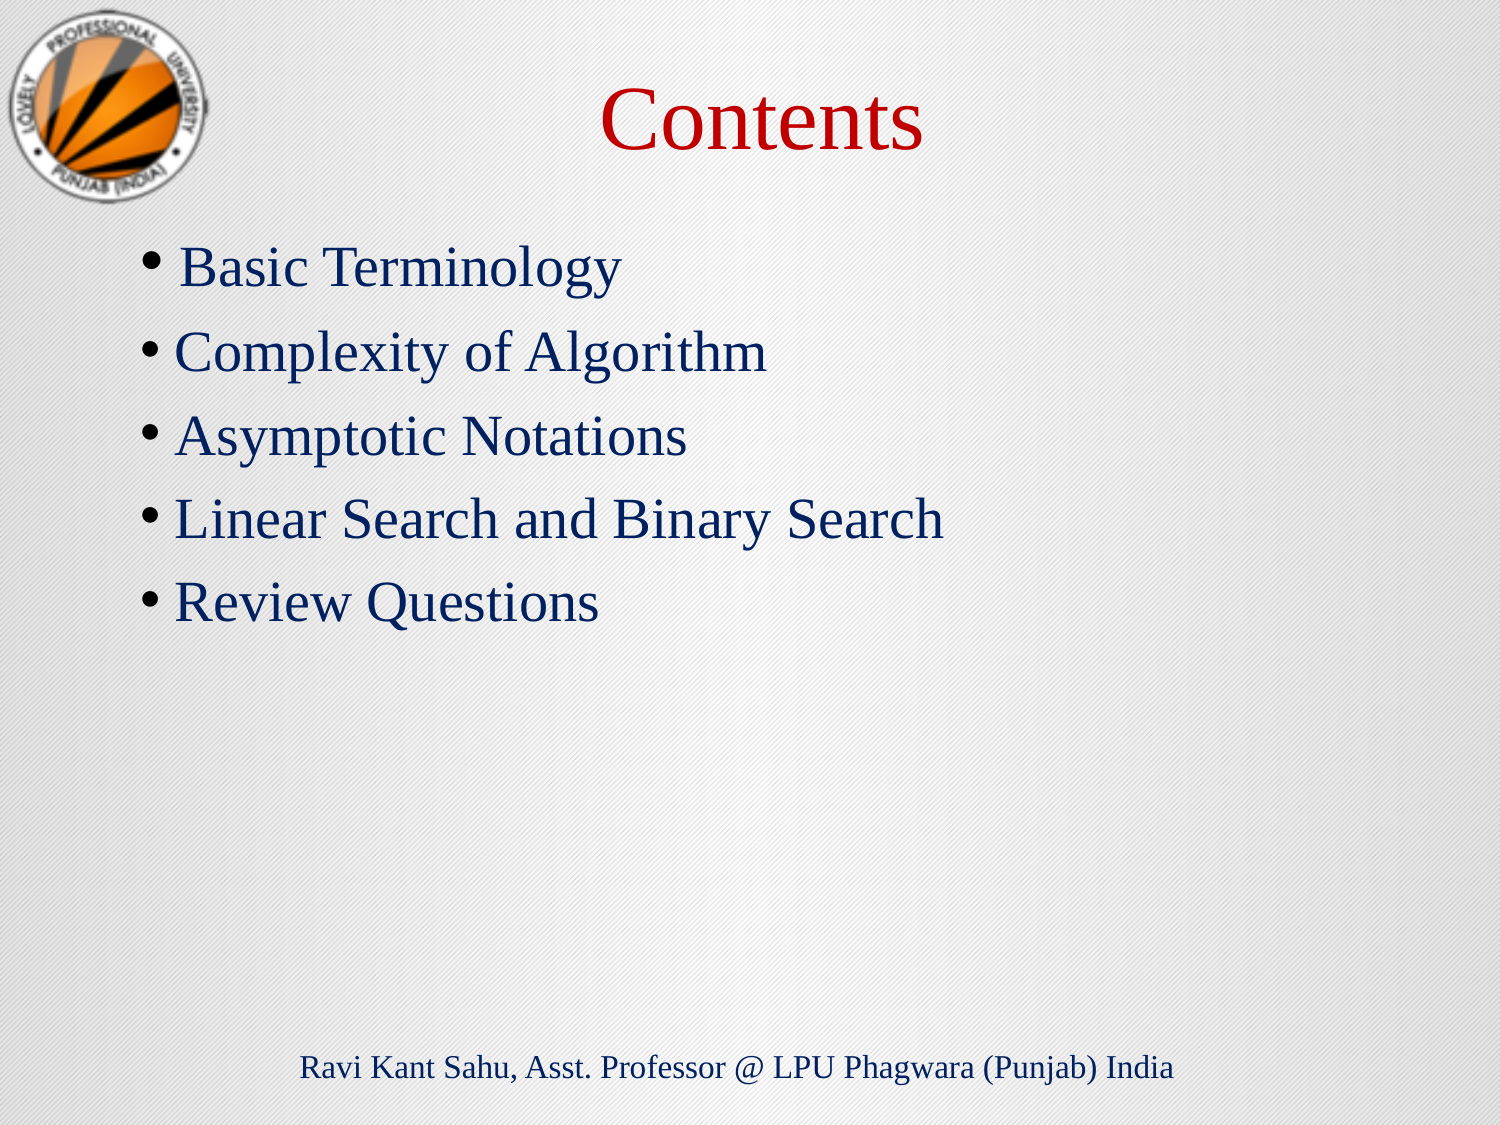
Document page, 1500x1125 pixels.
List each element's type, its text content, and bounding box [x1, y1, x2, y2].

footer Ravi Kant Sahu, Asst. Professor @ LPU Phagwara (Punjab) India [162, 1025, 1313, 1100]
list Basic Terminology Complexity of Algorithm Asymptotic Notations Linear Search and Binary Search Review Questions [125, 212, 1400, 866]
picture [0, 0, 213, 212]
title Contents [213, 50, 1400, 212]
